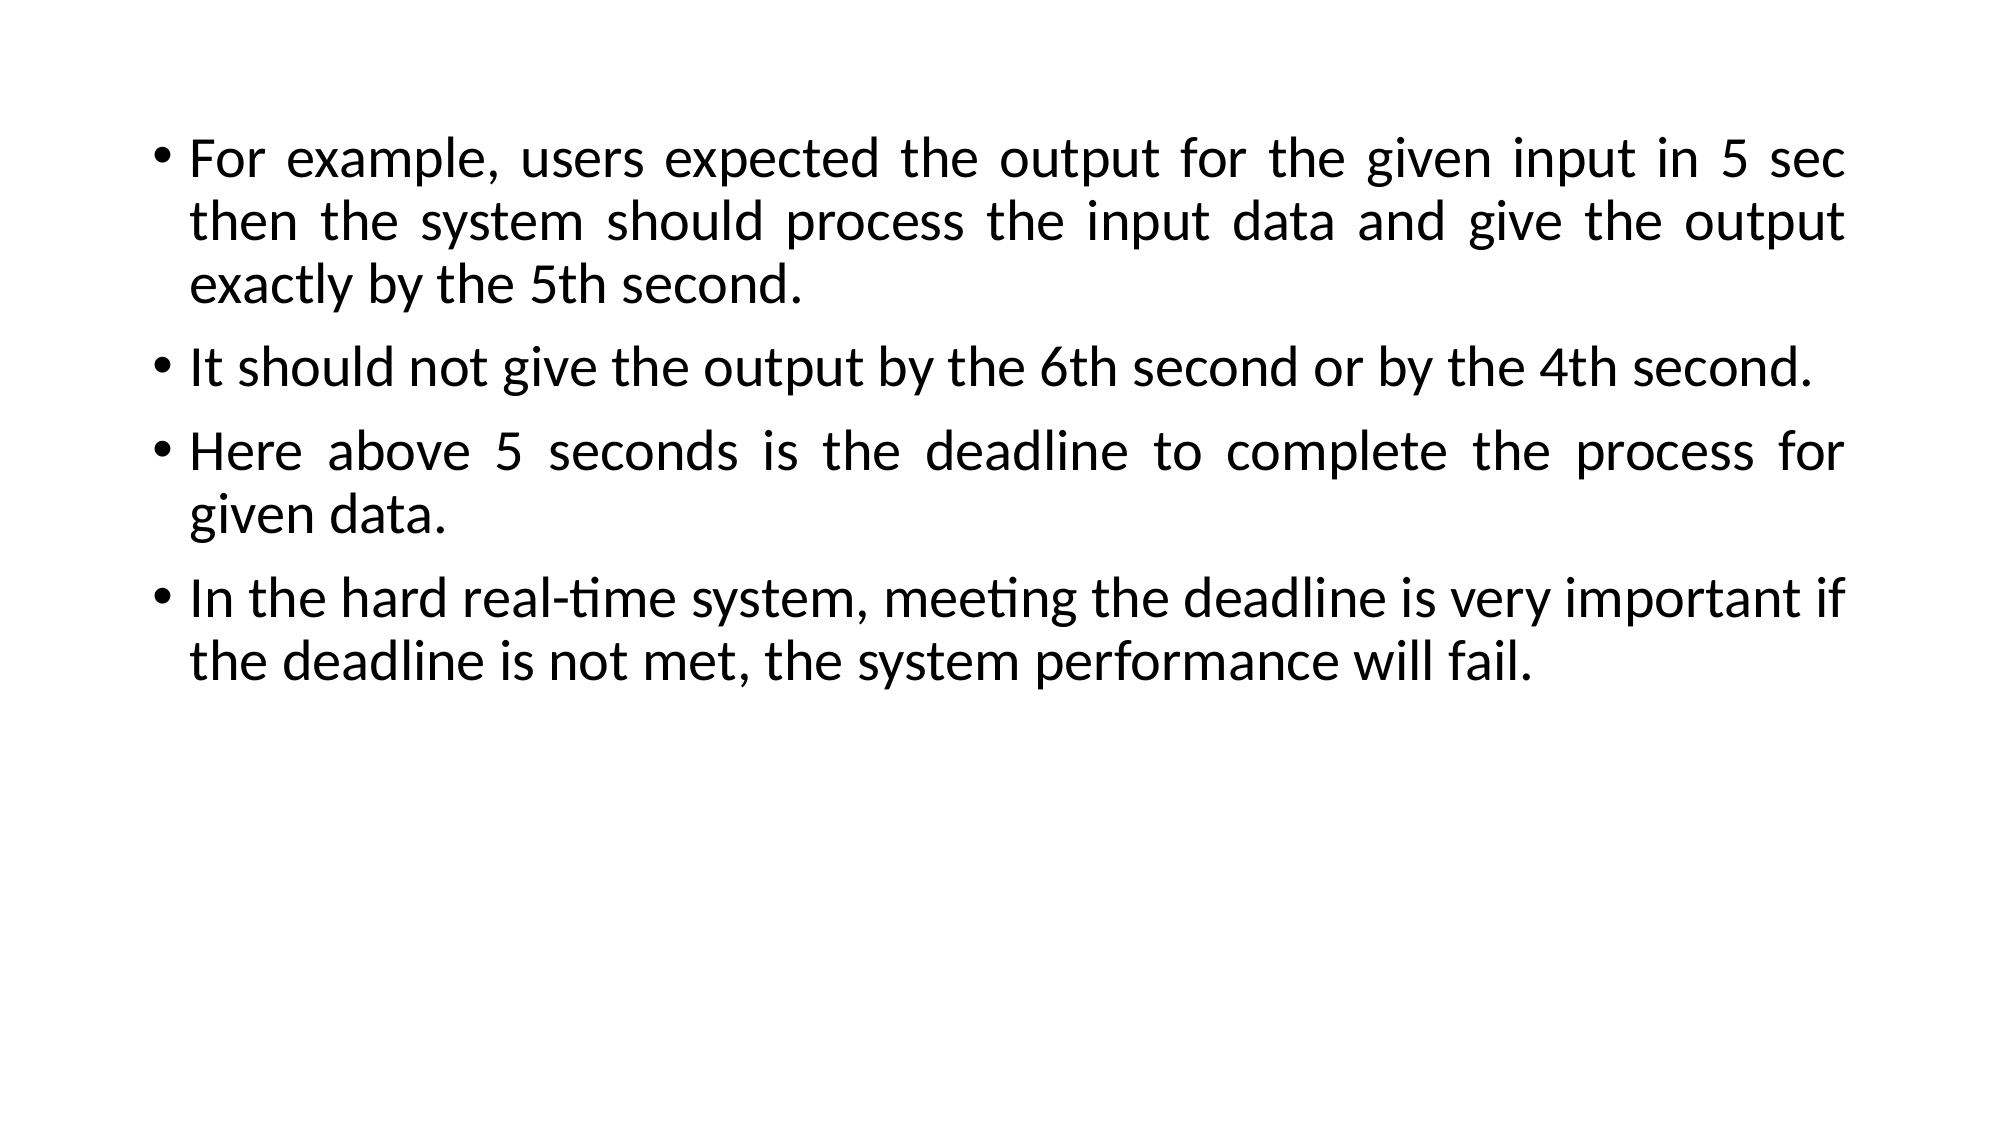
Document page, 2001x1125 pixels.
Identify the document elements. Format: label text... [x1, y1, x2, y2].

list For example, users expected the output for the given input in 5 sec then the system should process the input data and give the output exactly by the 5th second. It should not give the output by the 6th second or by the 4th second. Here above 5 seconds is the deadline to complete the process for given data. In the hard real-time system, meeting the deadline is very important if the deadline is not met, the system performance will fail. [137, 119, 1863, 1014]
